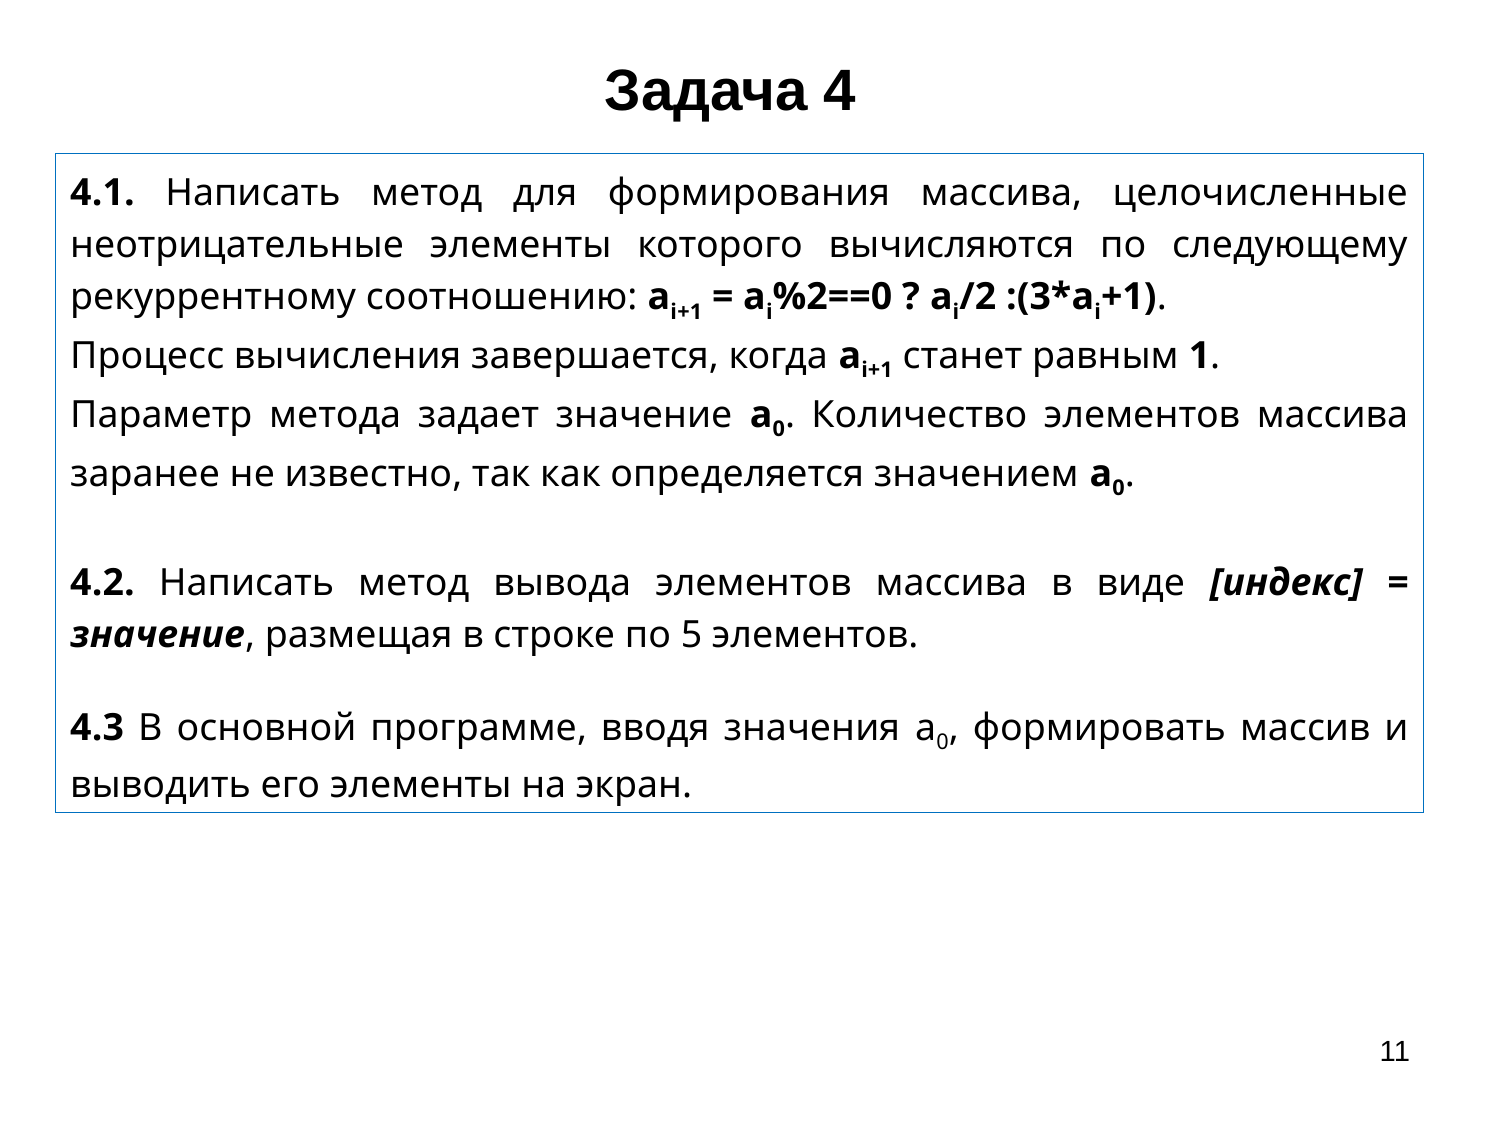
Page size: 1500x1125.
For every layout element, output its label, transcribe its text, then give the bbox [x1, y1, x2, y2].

title Задача 4 [55, 24, 1406, 150]
text_box 4.1. Написать метод для формирования массива, целочисленные неотрицательные элементы которого вычисляются по следующему рекуррентному соотношению: ai+1 = ai%2==0 ? ai/2 :(3*ai+1). Процесс вычисления завершается, когда ai+1 станет равным 1. Параметр метода задает значение a0. Количество элементов массива заранее не известно, так как определяется значением a0. 4.2. Написать метод вывода элементов массива в виде [индекс] = значение, размещая в строке по 5 элементов. 4.3 В основной программе, вводя значения a0, формировать массив и выводить его элементы на экран. [55, 153, 1424, 813]
slide_number 11 [1074, 1024, 1426, 1103]
